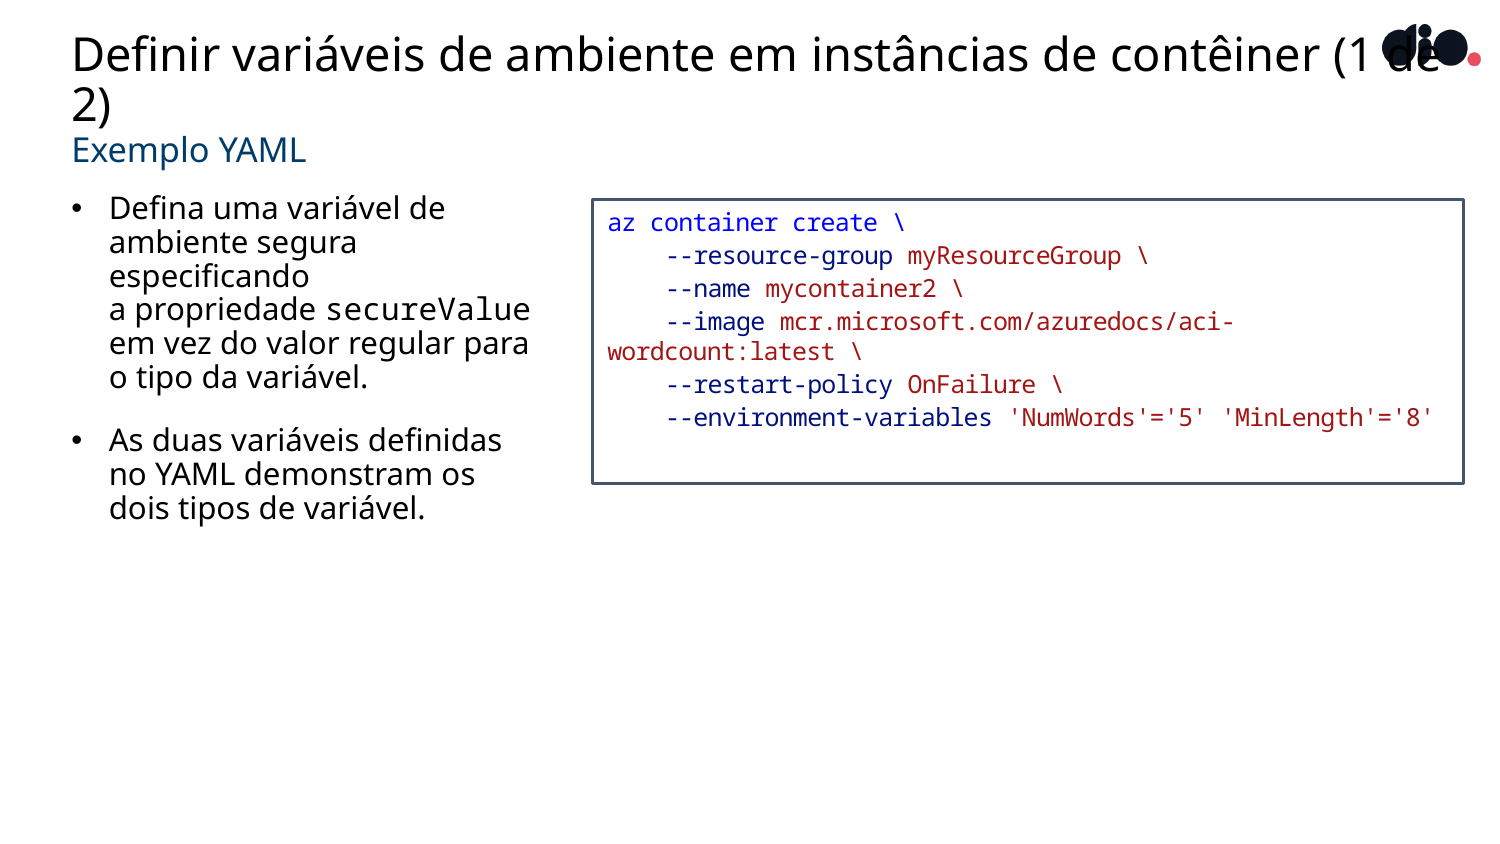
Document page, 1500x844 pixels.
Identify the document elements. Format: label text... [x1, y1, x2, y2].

title Definir variáveis de ambiente em instâncias de contêiner (1 de 2) [56, 0, 1462, 164]
list Exemplo YAML [56, 125, 1437, 178]
list Defina uma variável de ambiente segura especificando a propriedade secureValue em vez do valor regular para o tipo da variável. As duas variáveis definidas no YAML demonstram os dois tipos de variável. [56, 185, 552, 742]
text_box az container create \ --resource-group myResourceGroup \ --name mycontainer2 \ --image mcr.microsoft.com/azuredocs/aci-wordcount:latest \ --restart-policy OnFailure \ --environment-variables 'NumWords'='5' 'MinLength'='8' [592, 199, 1464, 484]
picture [1462, 24, 1481, 66]
